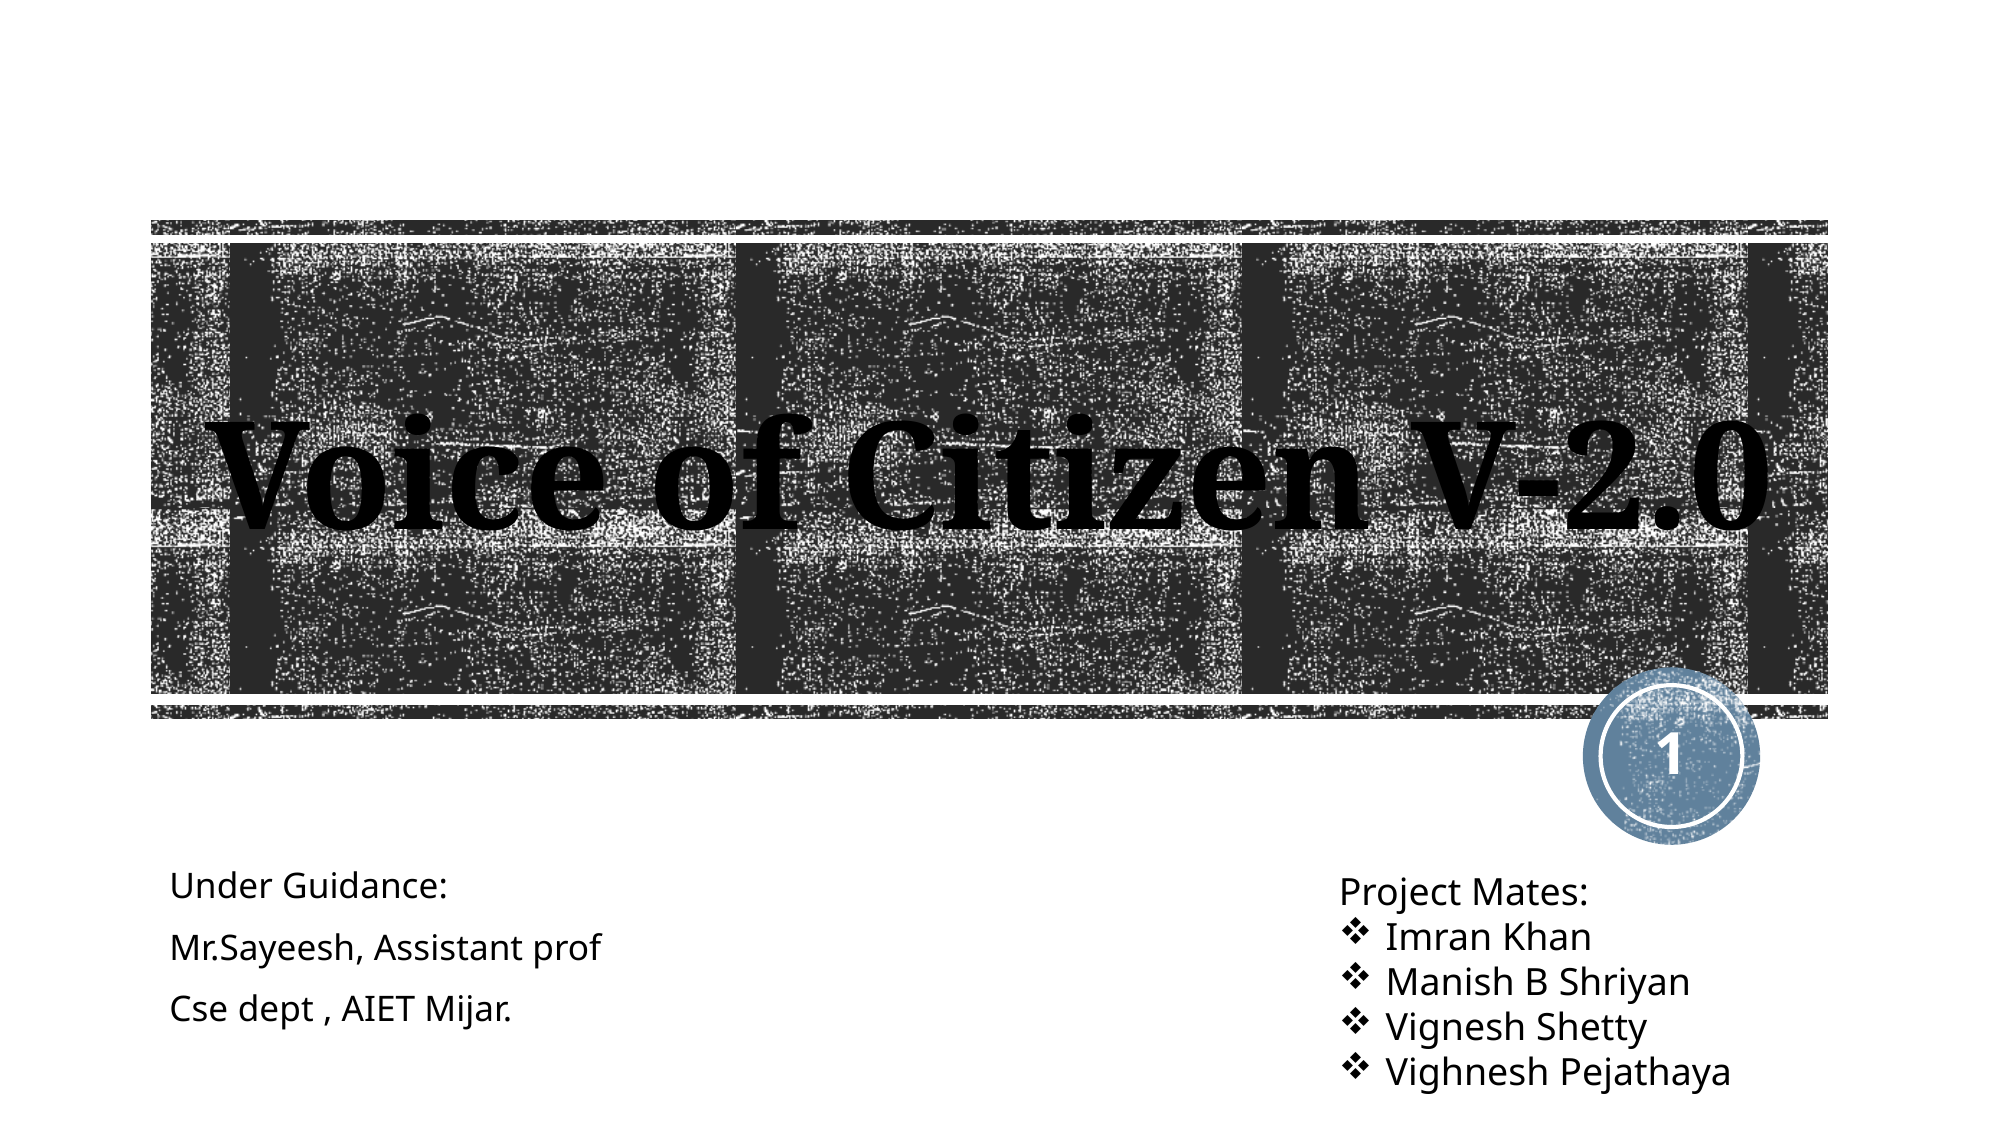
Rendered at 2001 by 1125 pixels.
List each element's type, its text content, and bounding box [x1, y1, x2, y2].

title Voice of Citizen V-2.0 [172, 234, 1808, 733]
subtitle Under Guidance: Mr.Sayeesh, Assistant prof Cse dept , AIET Mijar. [154, 860, 620, 1044]
slide_number 1 [1573, 703, 1770, 809]
text_box Project Mates: Imran Khan Manish B Shriyan Vignesh Shetty Vighnesh Pejathaya [1323, 860, 1846, 1101]
